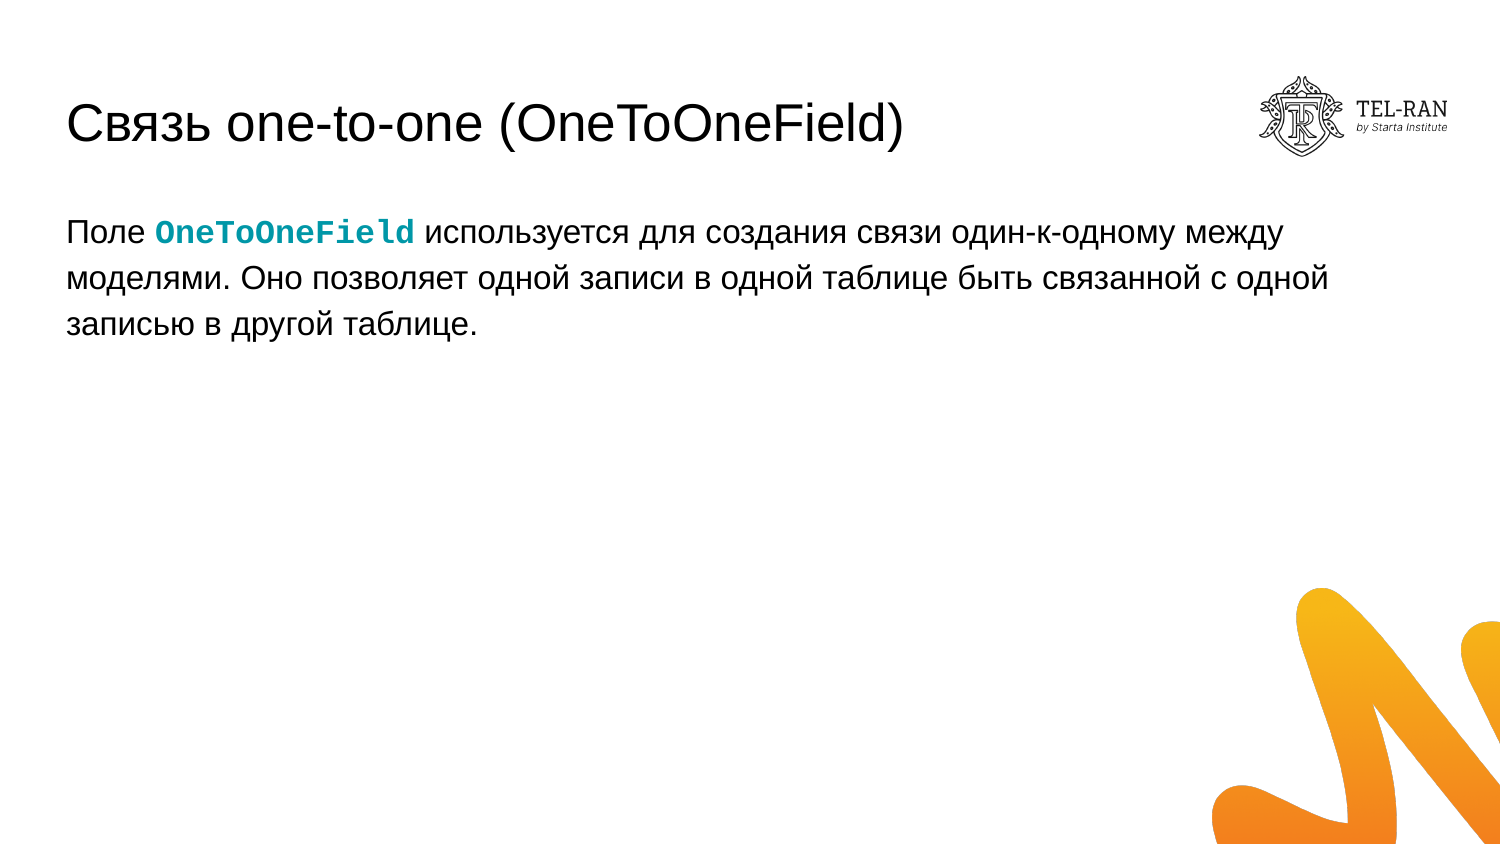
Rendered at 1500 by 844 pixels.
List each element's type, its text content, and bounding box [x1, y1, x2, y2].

picture [1152, 588, 1500, 844]
picture [1259, 76, 1447, 157]
title Связь one-to-one (OneToOneField) [51, 72, 1449, 167]
list Поле OneToOneField используется для создания связи один-к-одному между моделями. Оно позволяет одной записи в одной таблице быть связанной с одной записью в другой таблице. [51, 189, 1447, 750]
